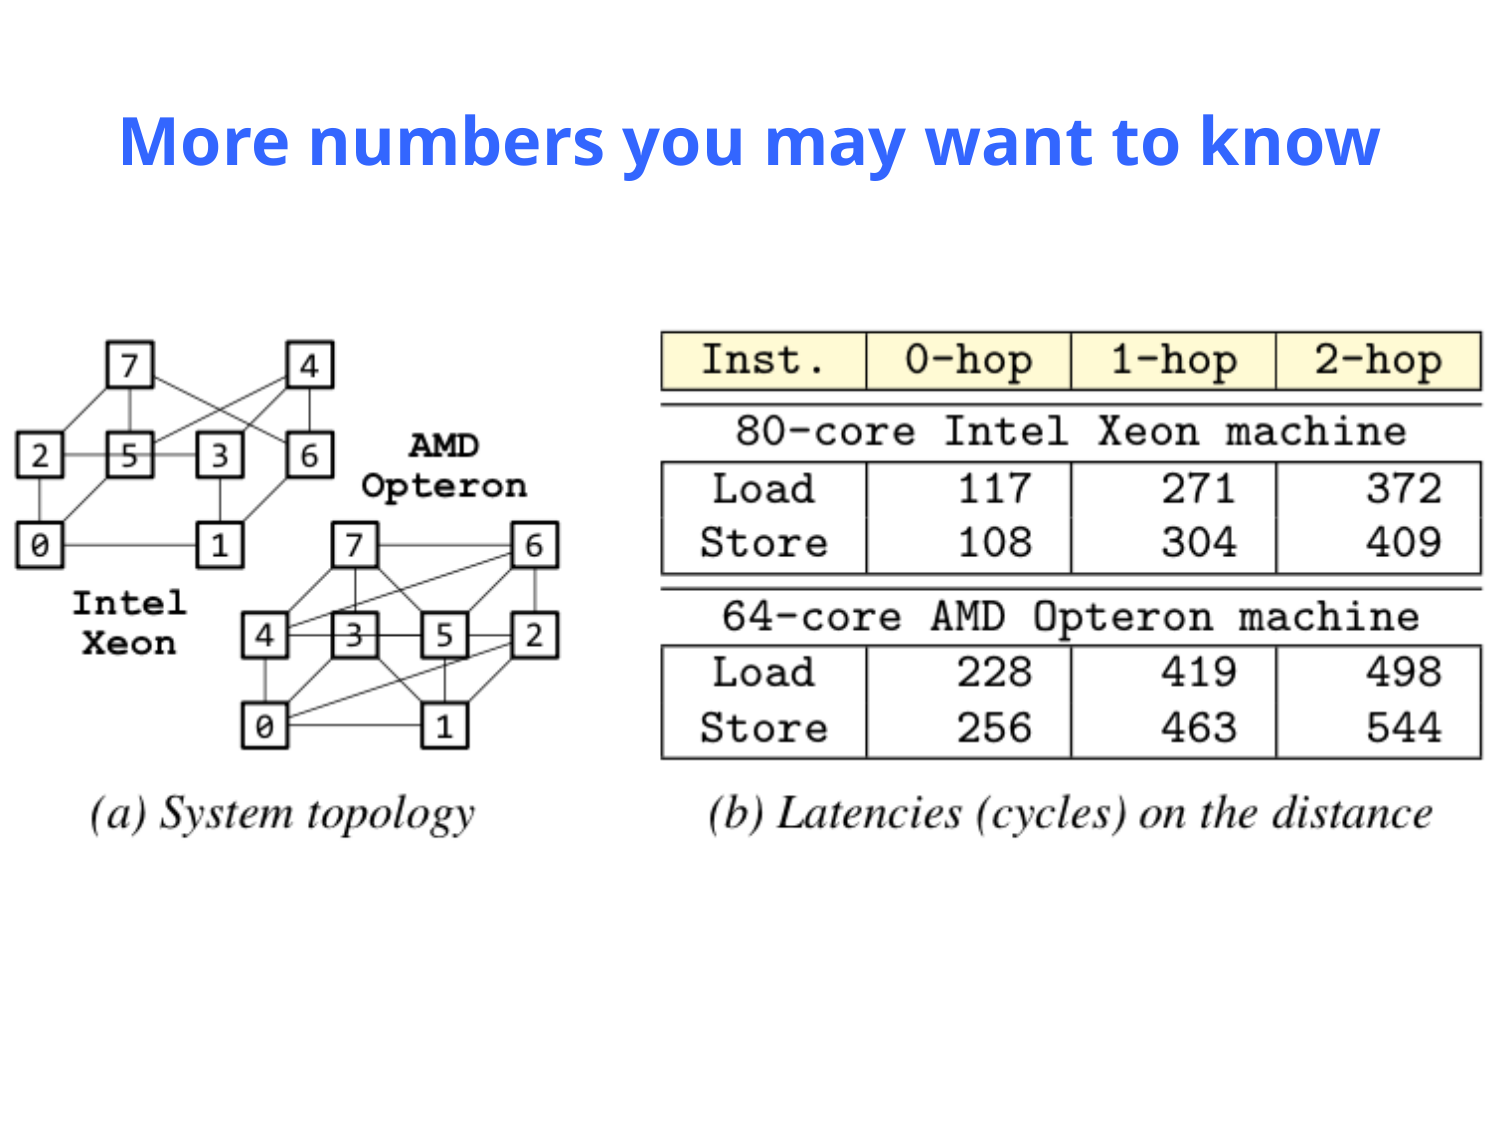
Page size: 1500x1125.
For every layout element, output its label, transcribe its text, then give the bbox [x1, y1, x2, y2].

title More numbers you may want to know [75, 45, 1425, 233]
picture [0, 260, 1500, 874]
